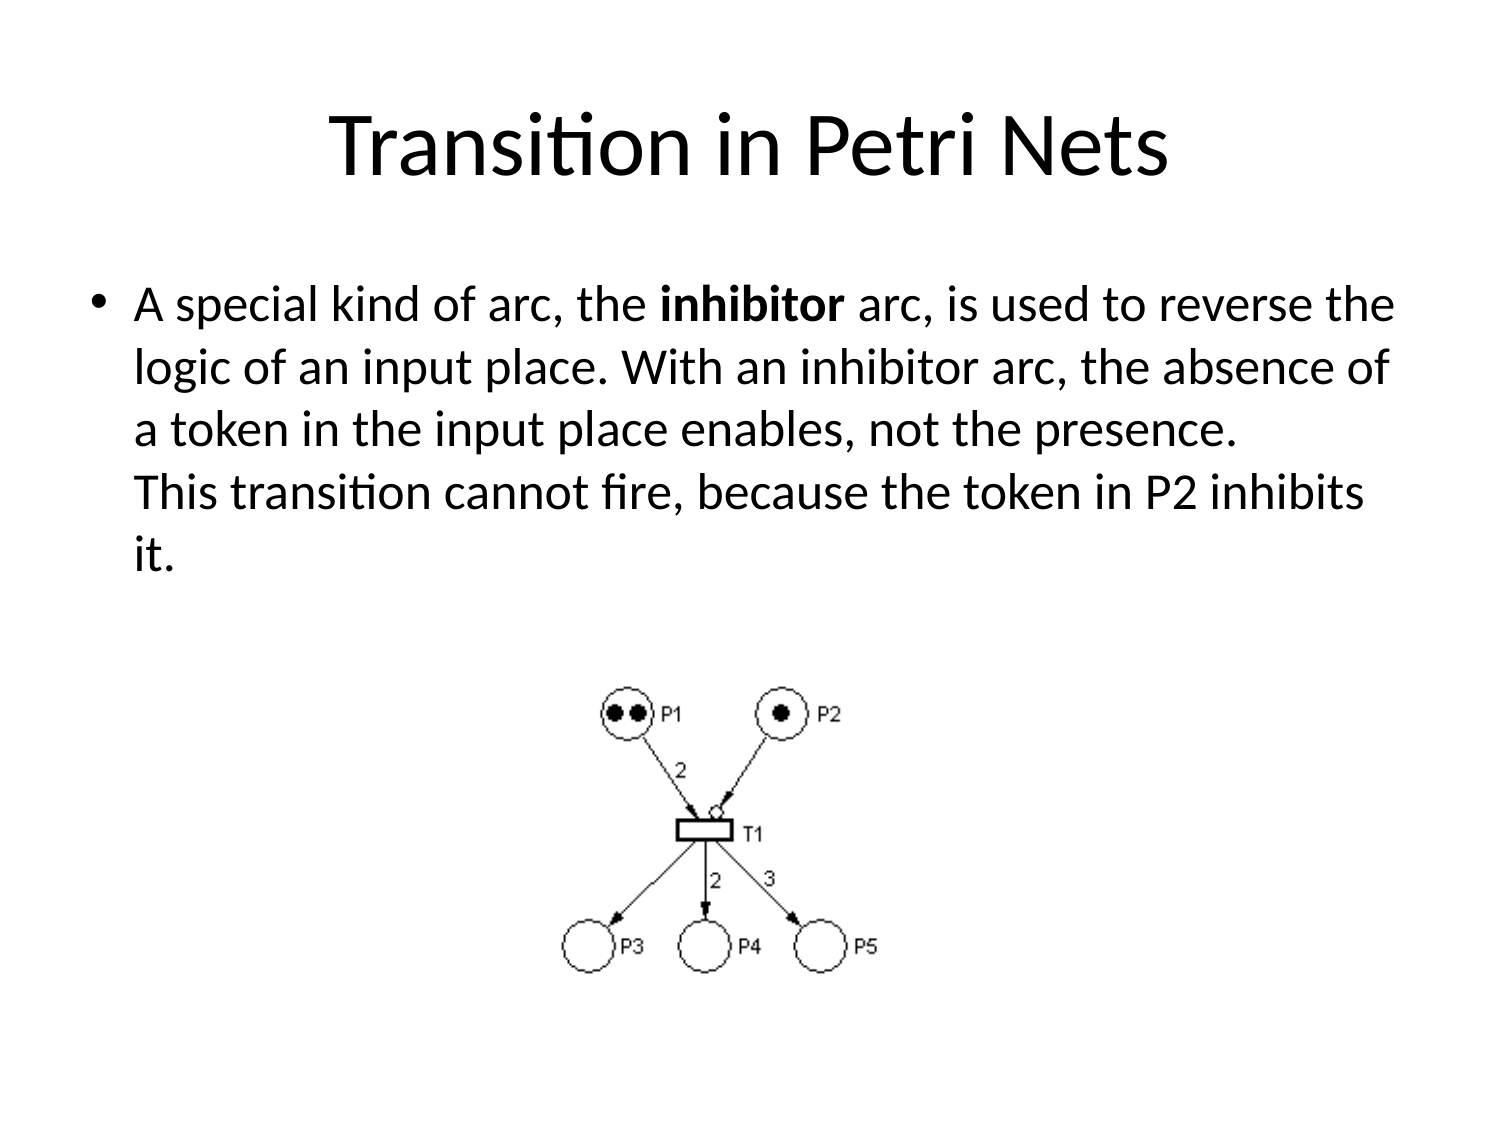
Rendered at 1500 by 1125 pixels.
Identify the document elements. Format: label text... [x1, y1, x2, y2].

text_box Transition in Petri Nets [75, 45, 1425, 233]
picture [512, 637, 908, 1024]
text_box A special kind of arc, the inhibitor arc, is used to reverse the logic of an input place. With an inhibitor arc, the absence of a token in the input place enables, not the presence. This transition cannot fire, because the token in P2 inhibits it. [75, 262, 1425, 613]
